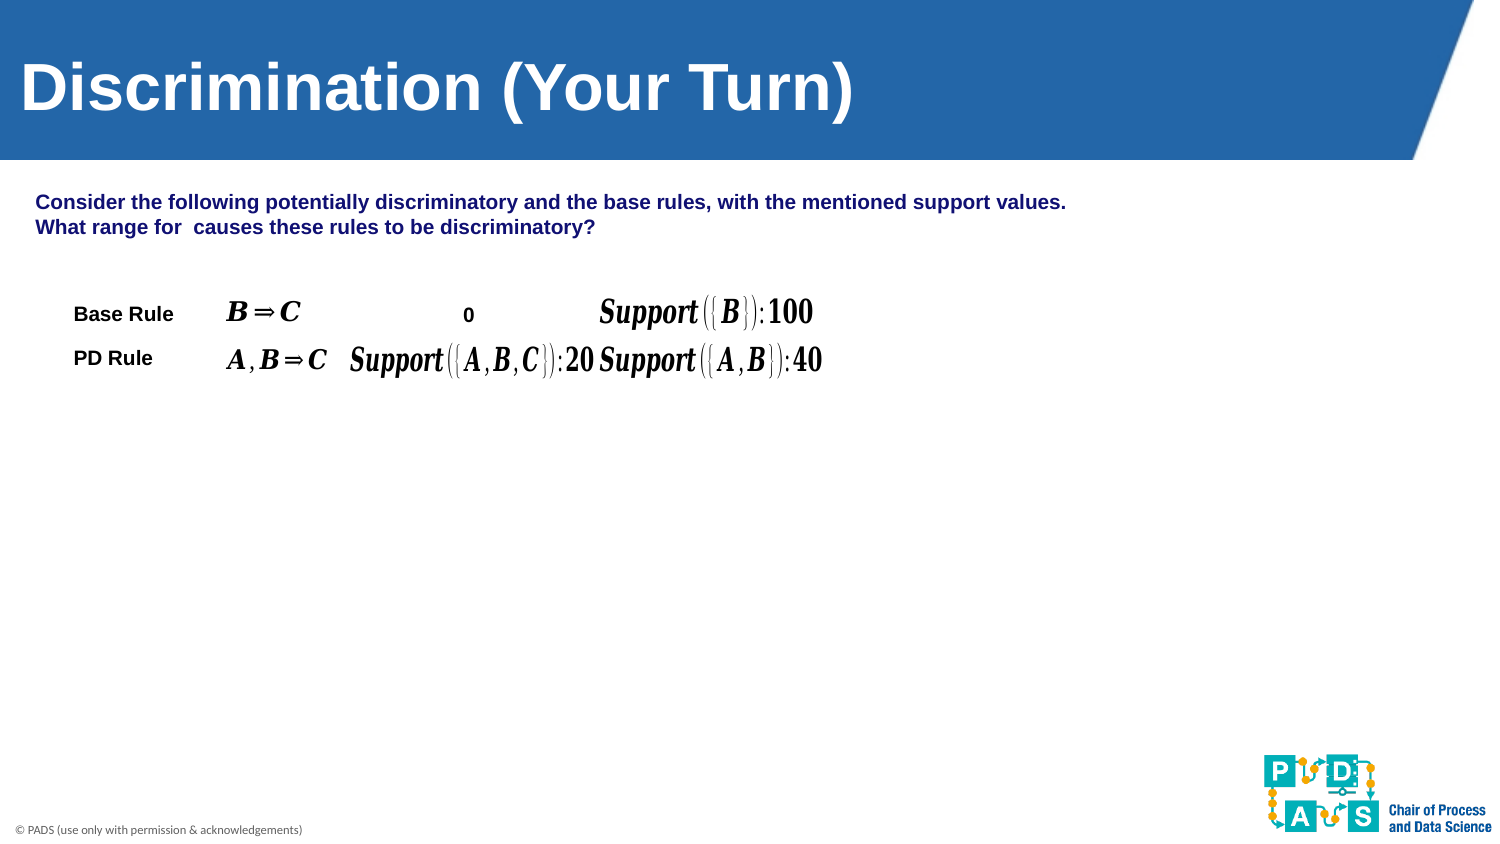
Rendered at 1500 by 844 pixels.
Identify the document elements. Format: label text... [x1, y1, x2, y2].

picture [0, 0, 1474, 160]
picture [1243, 731, 1500, 844]
text_box PD Rule [58, 336, 168, 377]
title Discrimination (Your Turn) [20, 26, 1417, 141]
text_box Base Rule [58, 292, 189, 333]
